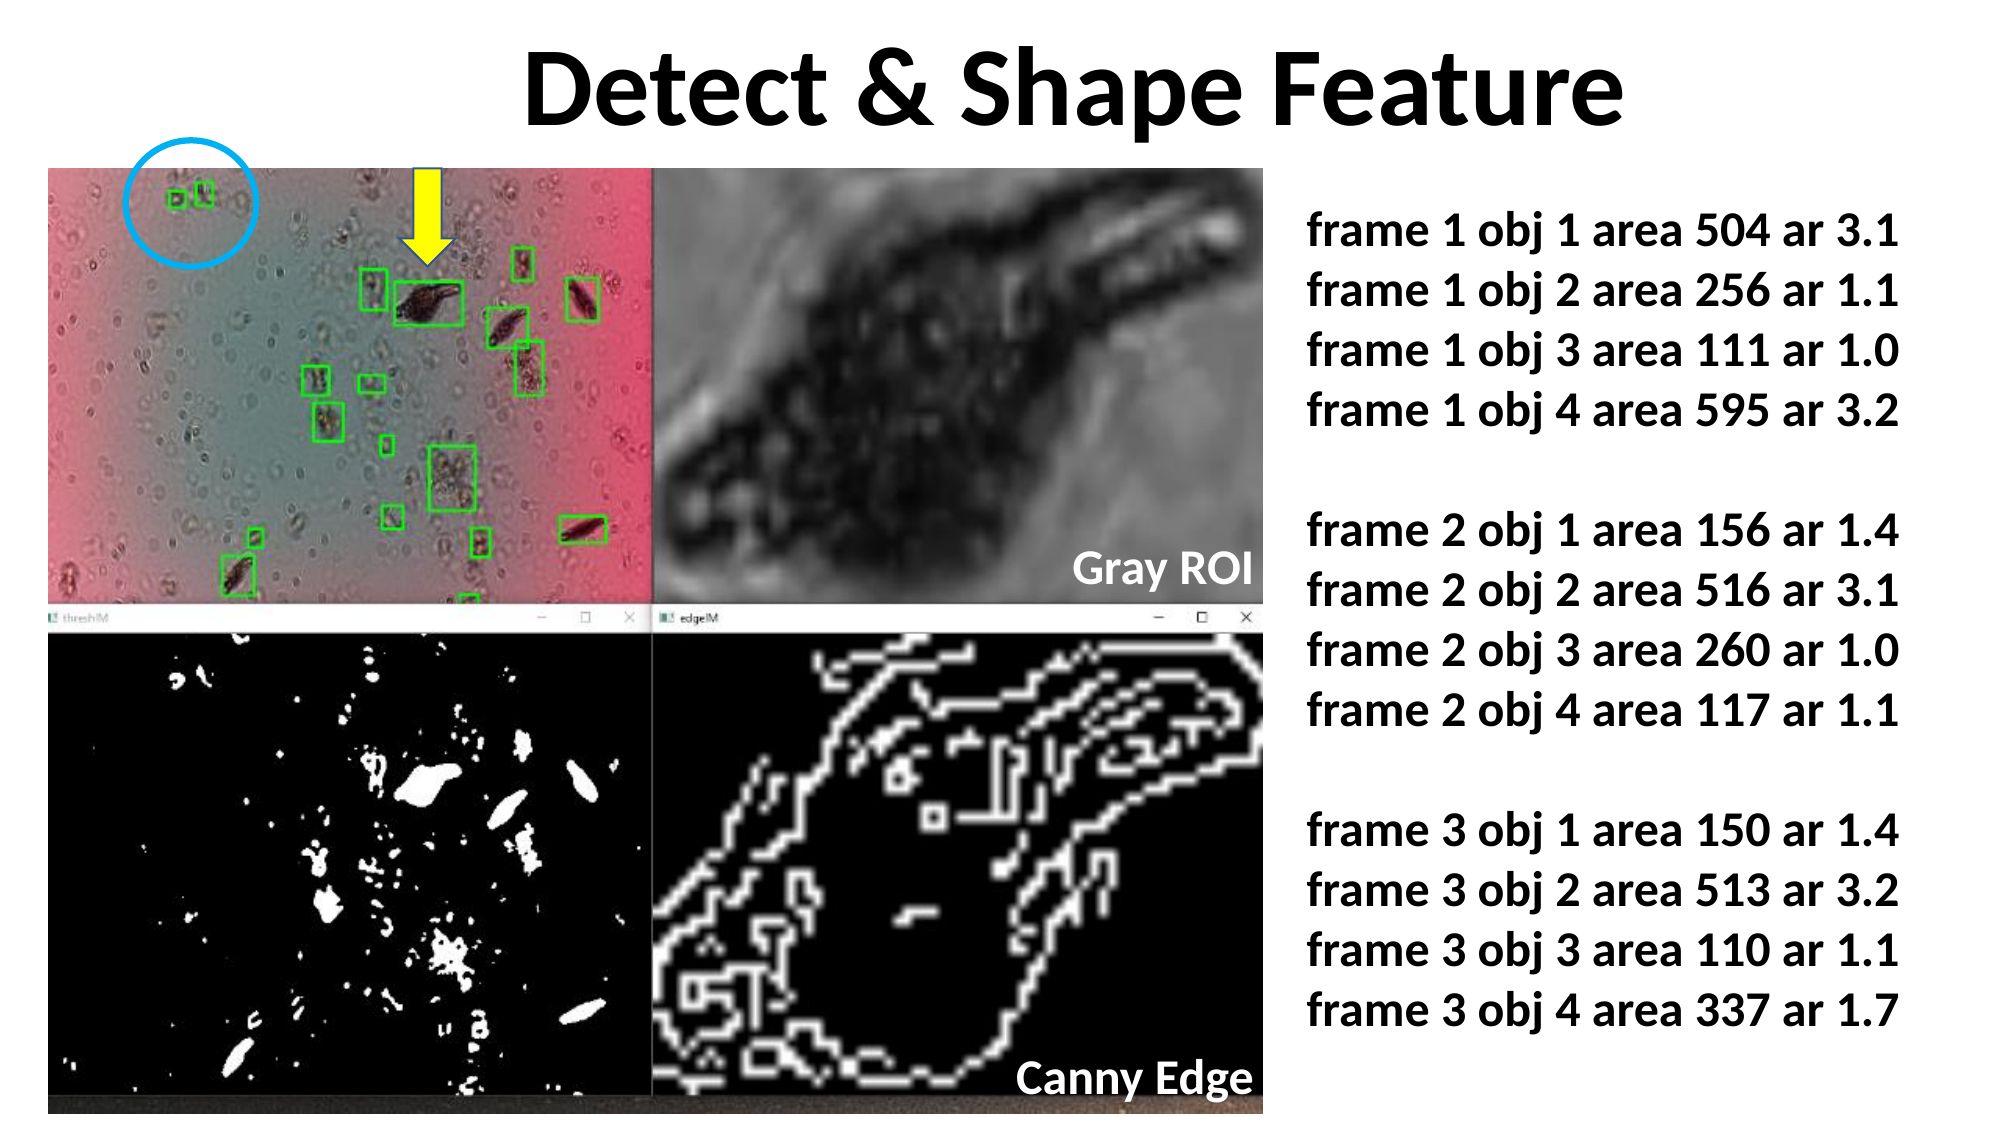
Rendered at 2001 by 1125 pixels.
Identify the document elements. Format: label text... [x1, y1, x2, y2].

text_box frame 1 obj 1 area 504 ar 3.1 frame 1 obj 2 area 256 ar 1.1 frame 1 obj 3 area 111 ar 1.0 frame 1 obj 4 area 595 ar 3.2 frame 2 obj 1 area 156 ar 1.4 frame 2 obj 2 area 516 ar 3.1 frame 2 obj 3 area 260 ar 1.0 frame 2 obj 4 area 117 ar 1.1 frame 3 obj 1 area 150 ar 1.4 frame 3 obj 2 area 513 ar 3.2 frame 3 obj 3 area 110 ar 1.1 frame 3 obj 4 area 337 ar 1.7 [1291, 189, 1979, 1044]
text_box Canny Edge [1263, 1037, 1269, 1113]
picture [48, 168, 1263, 1114]
text_box [135, 139, 247, 168]
text_box Detect & Shape Feature [507, 5, 1668, 155]
text_box Gray ROI [1263, 527, 1270, 602]
picture [130, 168, 252, 263]
